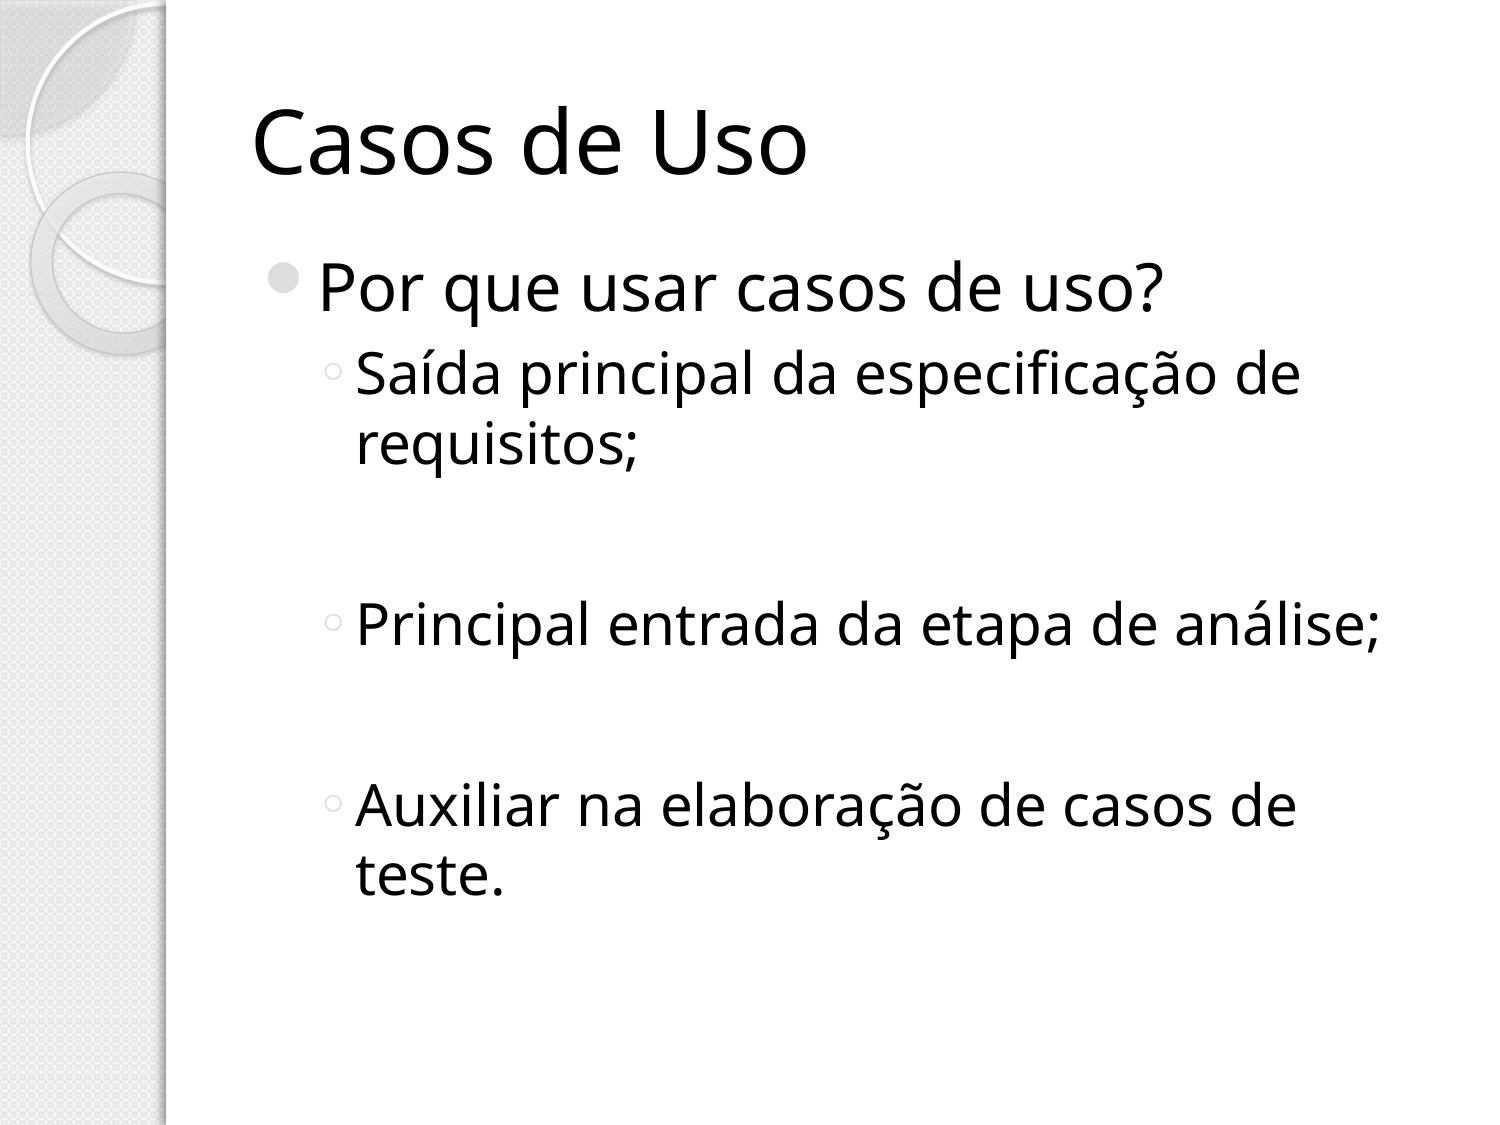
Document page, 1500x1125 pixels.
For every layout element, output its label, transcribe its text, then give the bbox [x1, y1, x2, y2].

list Por que usar casos de uso? Saída principal da especificação de requisitos; Principal entrada da etapa de análise; Auxiliar na elaboração de casos de teste. [235, 237, 1466, 1025]
title Casos de Uso [235, 45, 1466, 233]
